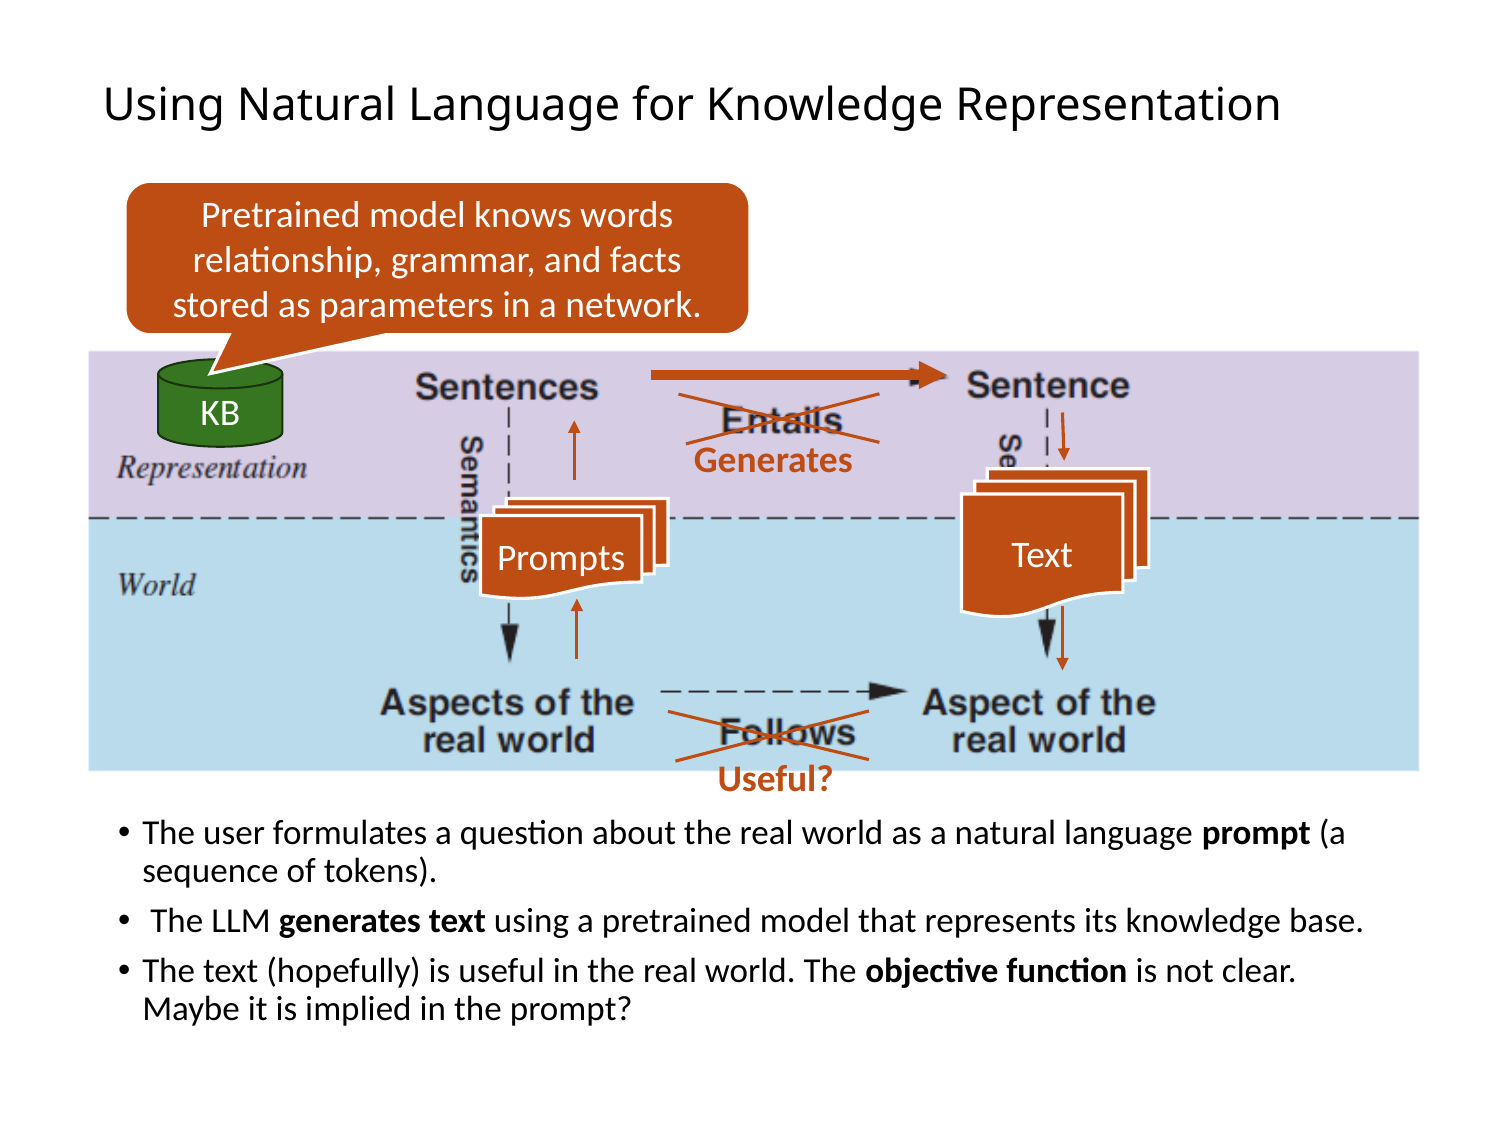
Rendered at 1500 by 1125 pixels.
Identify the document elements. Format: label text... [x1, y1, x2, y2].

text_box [49, 181, 1438, 807]
title Using Natural Language for Knowledge Representation [87, 59, 1425, 152]
list The user formulates a question about the real world as a natural language prompt (a sequence of tokens). The LLM generates text using a pretrained model that represents its knowledge base. The text (hopefully) is useful in the real world. The objective function is not clear. Maybe it is implied in the prompt? [103, 807, 1397, 1072]
